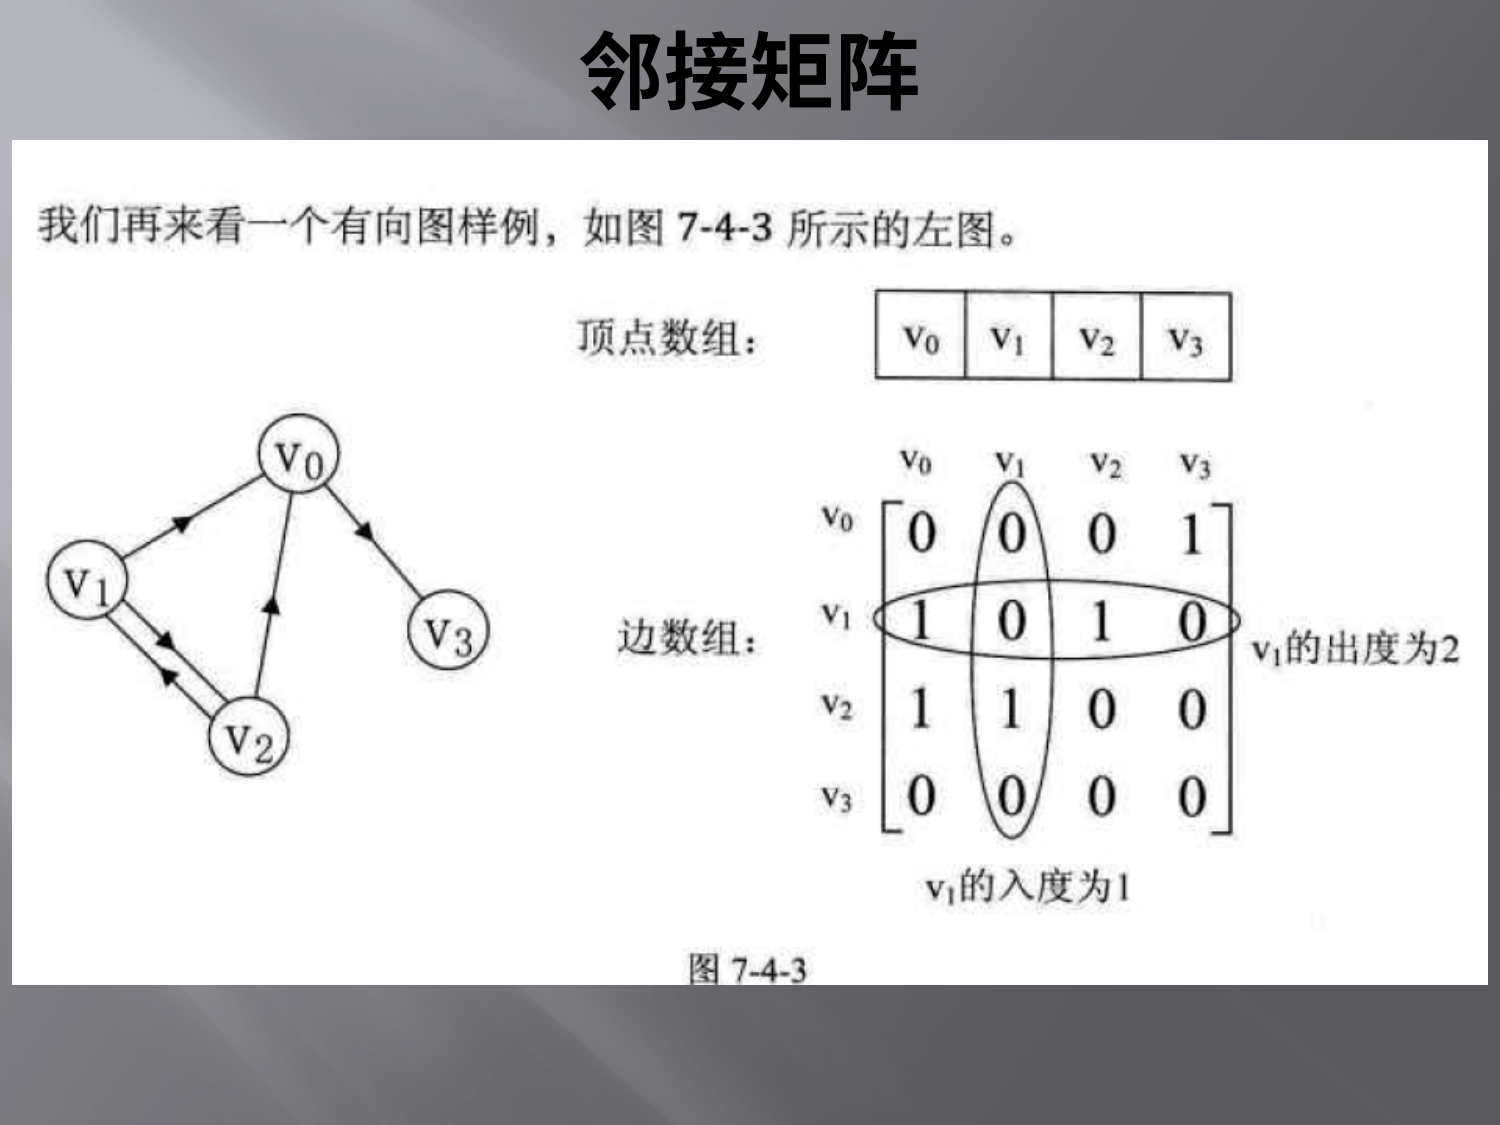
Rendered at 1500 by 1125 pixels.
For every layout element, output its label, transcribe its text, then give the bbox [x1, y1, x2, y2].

picture [12, 140, 1488, 985]
title 邻接矩阵 [74, 0, 1425, 140]
